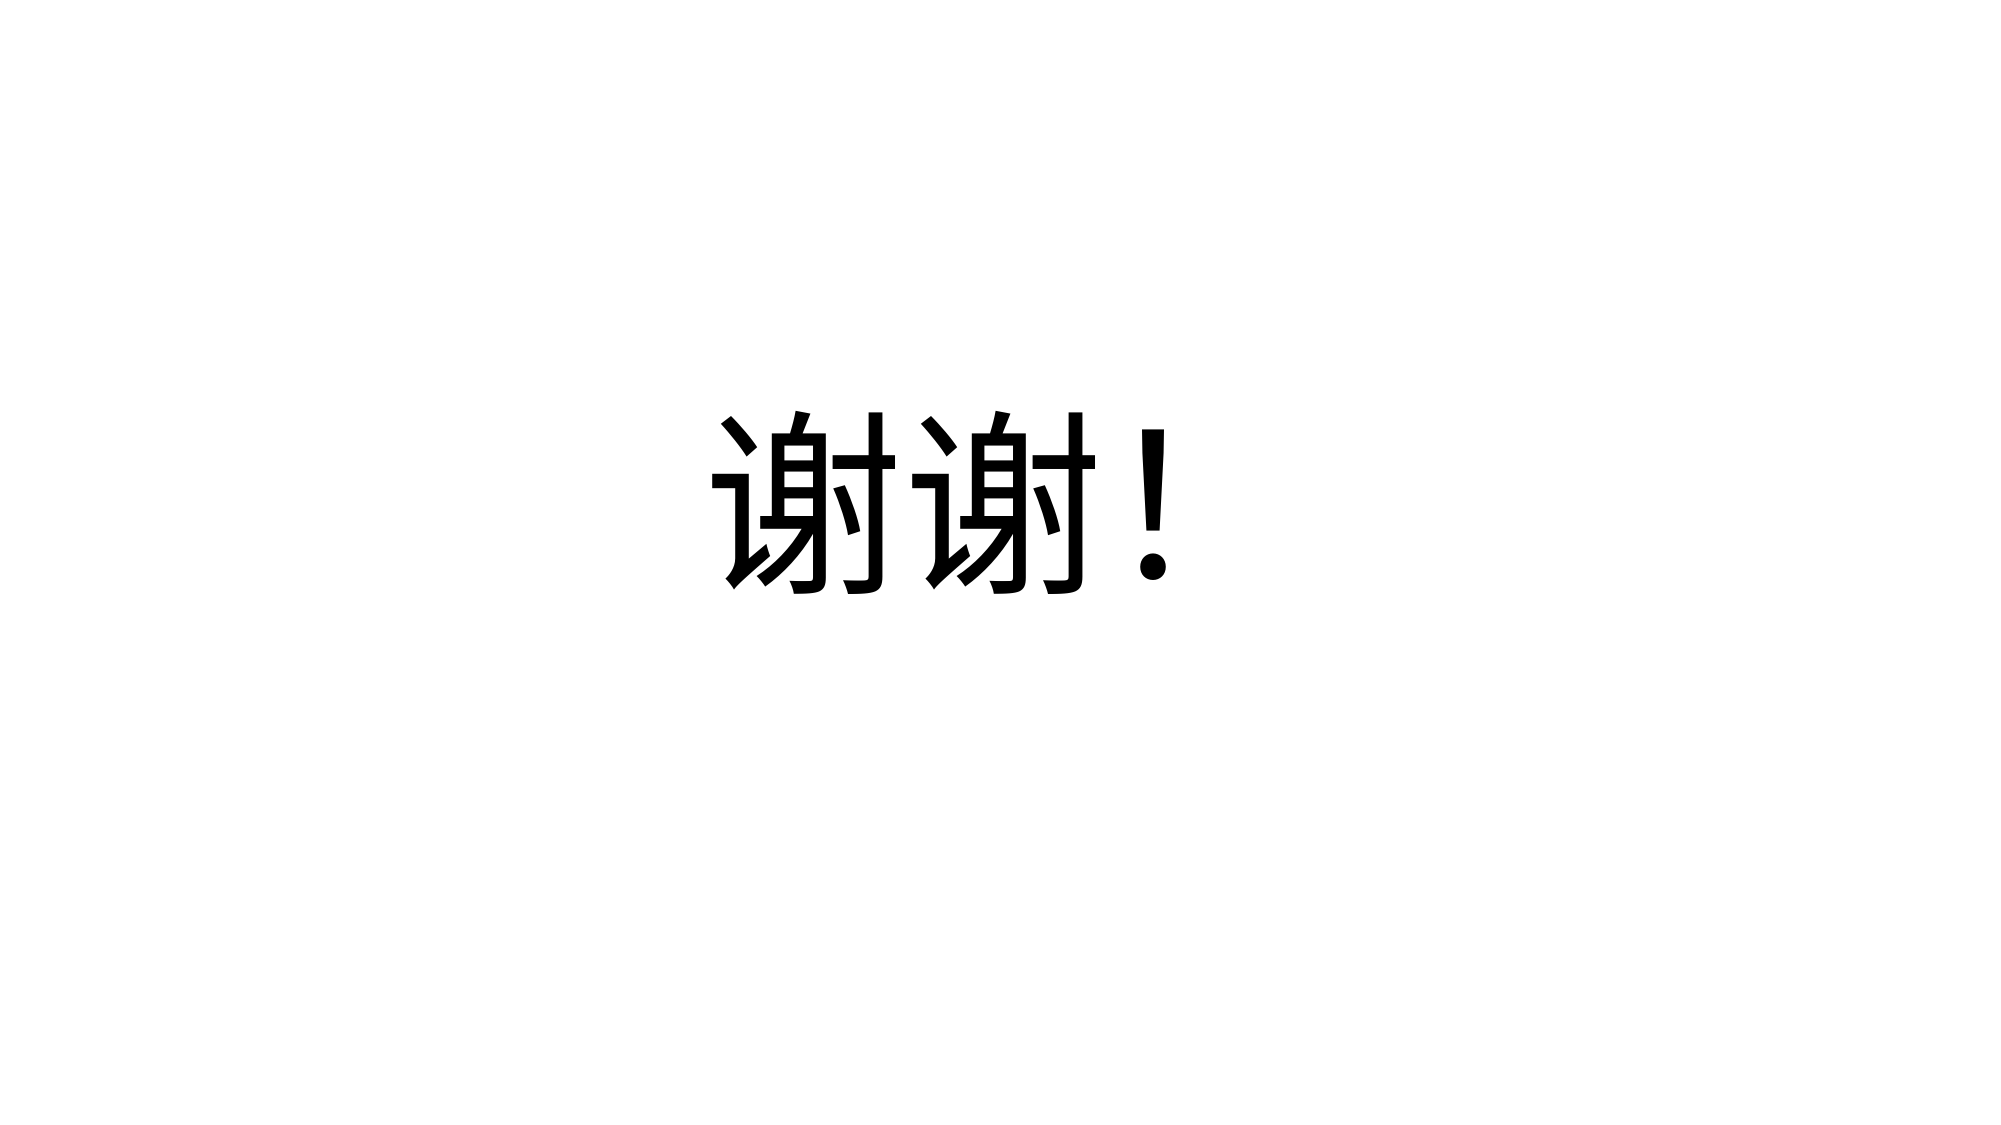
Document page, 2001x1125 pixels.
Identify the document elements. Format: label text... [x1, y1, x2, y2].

text_box 谢谢！ [645, 372, 1361, 627]
